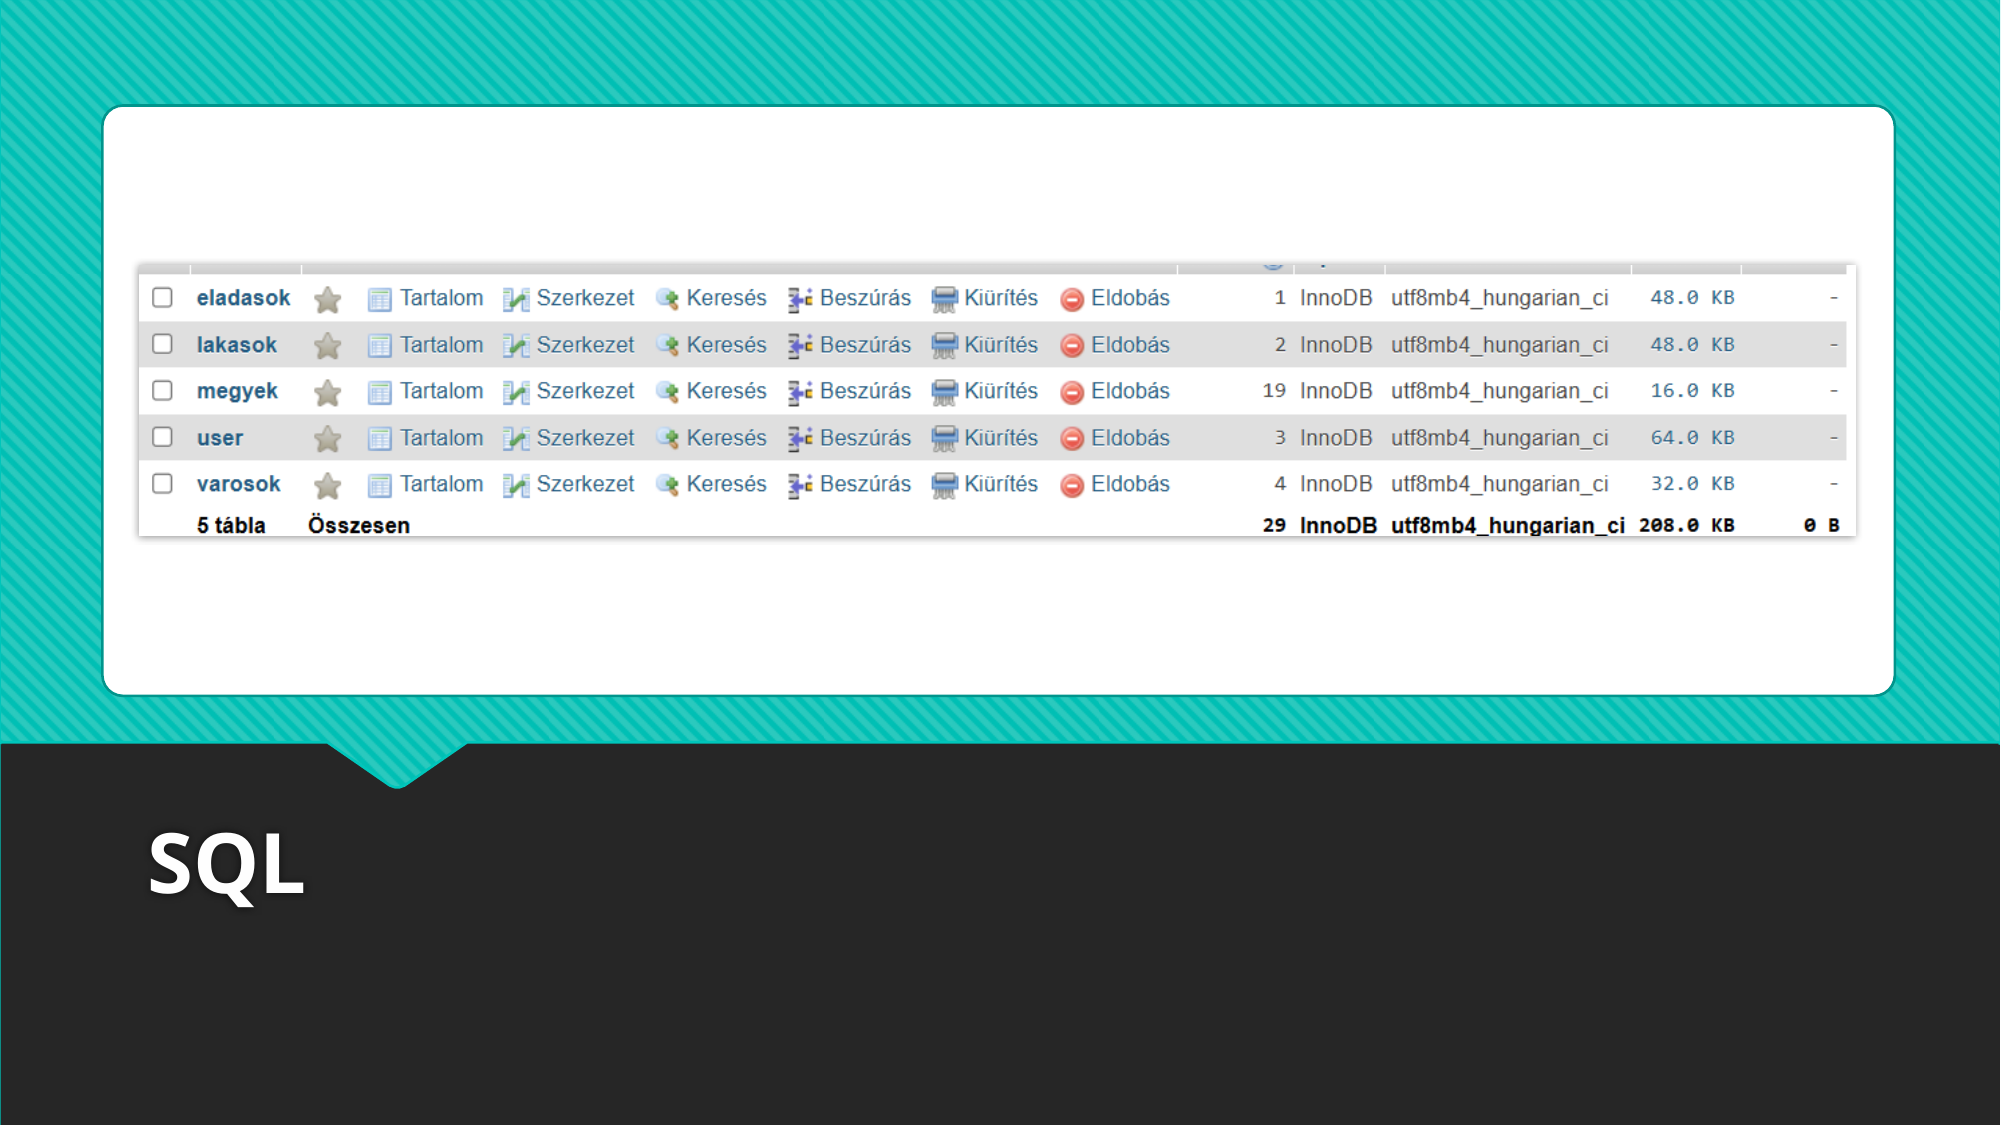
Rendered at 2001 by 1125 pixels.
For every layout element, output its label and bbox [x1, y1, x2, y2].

text_box [0, 0, 2000, 742]
text_box [0, 742, 2000, 1125]
text_box [101, 104, 1897, 698]
list [138, 265, 1856, 537]
